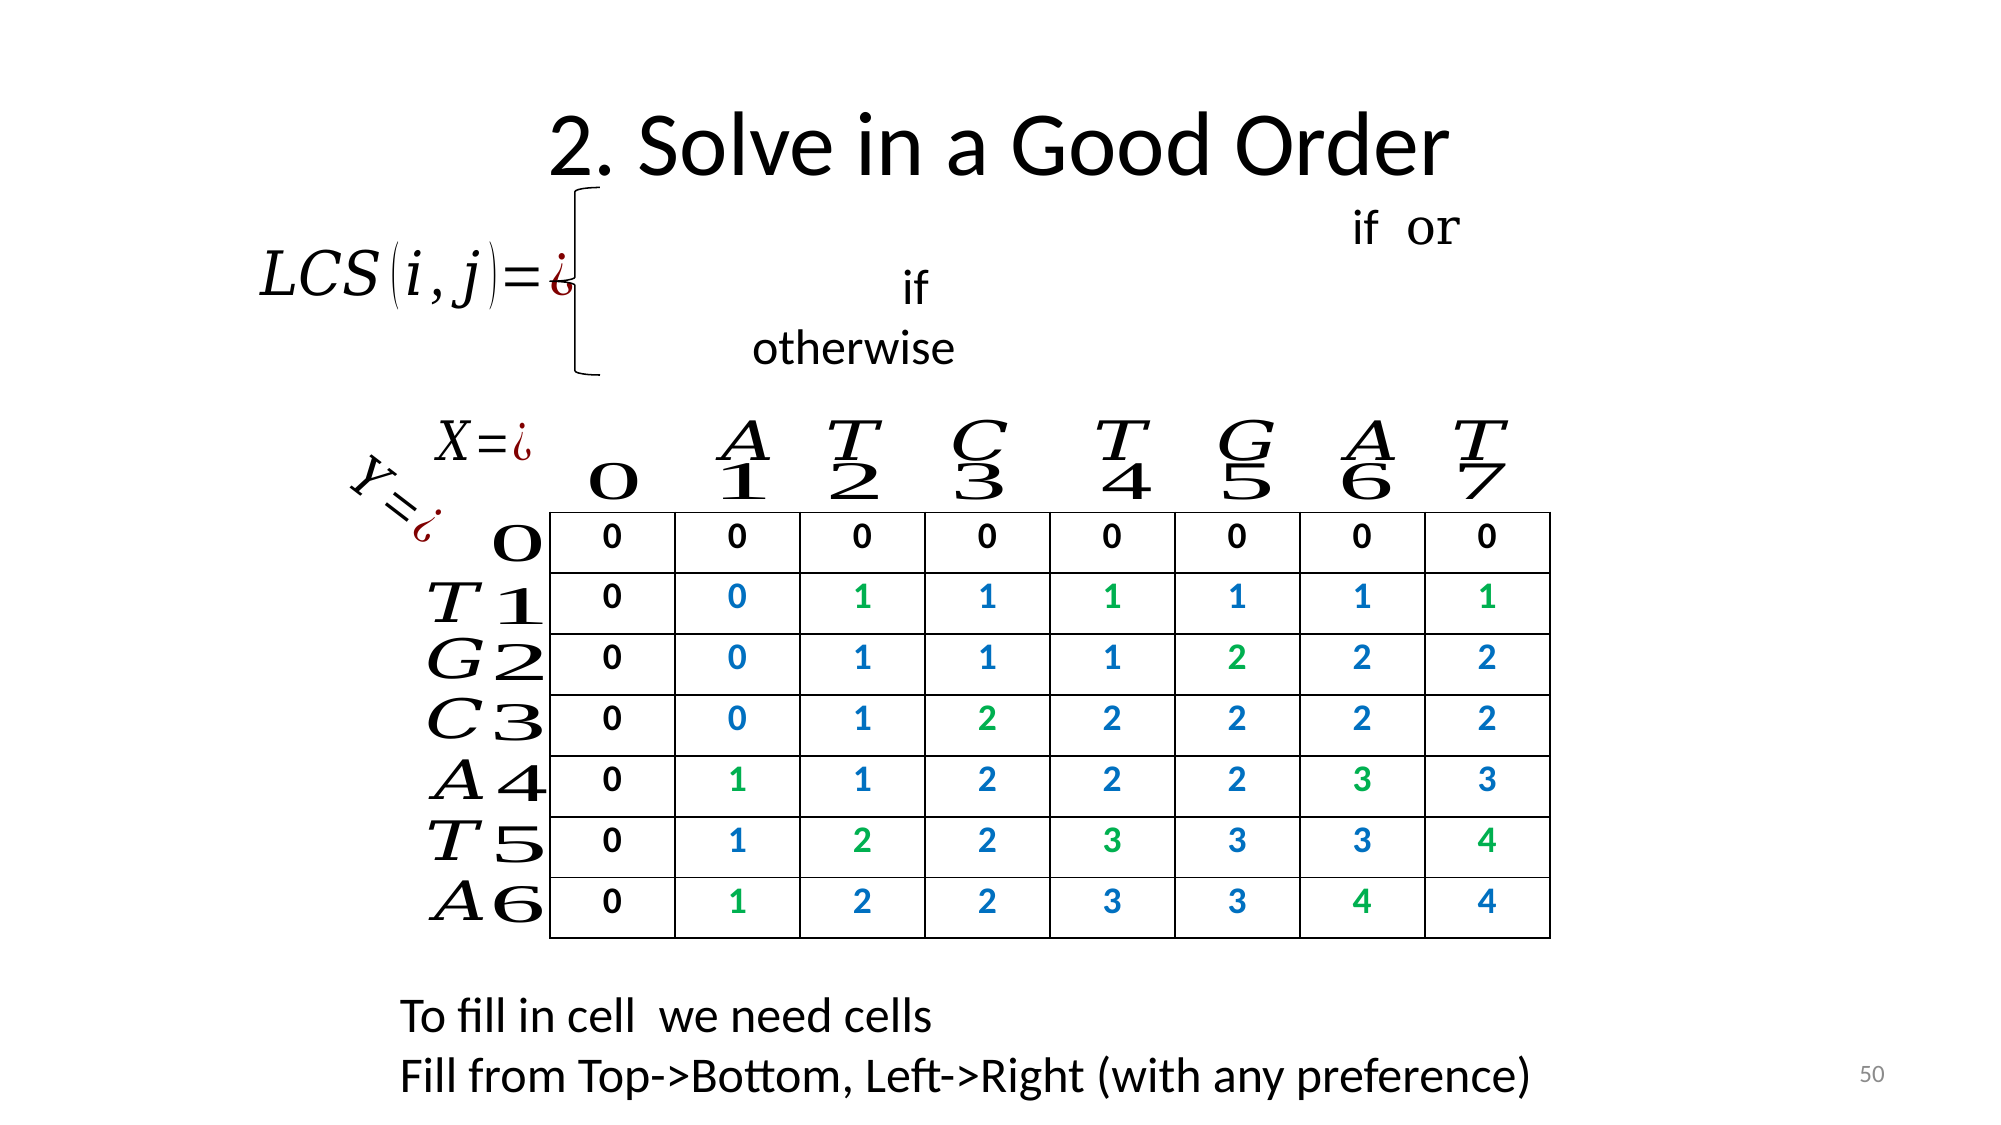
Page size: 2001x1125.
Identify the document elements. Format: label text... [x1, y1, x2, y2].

table_cell 3 [1176, 818, 1299, 877]
table_cell 1 [1051, 574, 1174, 633]
table_cell 2 [801, 818, 924, 877]
table_header 0 [1176, 513, 1299, 572]
table_cell 0 [551, 757, 674, 816]
table_cell 2 [1301, 635, 1424, 694]
table_cell 1 [801, 696, 924, 755]
table_cell 3 [1301, 818, 1424, 877]
table_header 0 [926, 513, 1049, 572]
table_cell 0 [551, 635, 674, 694]
table_cell 2 [801, 878, 924, 937]
table_cell 2 [926, 696, 1049, 755]
table_header 0 [1426, 513, 1549, 572]
table_cell 2 [1301, 696, 1424, 755]
table_cell 2 [926, 878, 1049, 937]
table_cell 1 [676, 878, 799, 937]
slide_number 50 [1433, 1042, 1900, 1103]
table_cell 1 [1051, 635, 1174, 694]
table_cell 0 [676, 635, 799, 694]
table_cell 3 [1301, 757, 1424, 816]
table_cell 4 [1426, 878, 1549, 937]
table_cell 1 [1176, 574, 1299, 633]
table_cell 1 [926, 574, 1049, 633]
table_cell 2 [1051, 757, 1174, 816]
table_cell 2 [1426, 696, 1549, 755]
table_cell 3 [1426, 757, 1549, 816]
table_cell 1 [926, 635, 1049, 694]
table_cell 2 [926, 818, 1049, 877]
table_cell 2 [1176, 757, 1299, 816]
table_cell 0 [551, 818, 674, 877]
table_cell 2 [1176, 635, 1299, 694]
table_cell 3 [1051, 878, 1174, 937]
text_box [256, 187, 1726, 385]
table_cell 1 [676, 818, 799, 877]
table_cell 1 [1301, 574, 1424, 633]
table_cell 1 [676, 757, 799, 816]
table_cell 3 [1176, 878, 1299, 937]
table_header 0 [1301, 513, 1424, 572]
table_cell 1 [801, 757, 924, 816]
table_cell 4 [1426, 818, 1549, 877]
table_cell 1 [801, 635, 924, 694]
table_cell 4 [1301, 878, 1424, 937]
title 2. Solve in a Good Order [99, 45, 1900, 233]
table_header 0 [1051, 513, 1174, 572]
table_header 0 [801, 513, 924, 572]
table_cell 0 [551, 574, 674, 633]
table_cell 1 [1426, 574, 1549, 633]
table_cell 3 [1051, 818, 1174, 877]
table_cell 2 [1426, 635, 1549, 694]
table_cell 0 [676, 574, 799, 633]
table_cell 2 [1051, 696, 1174, 755]
table_cell 1 [801, 574, 924, 633]
table_header 0 [551, 513, 674, 572]
table_header 0 [676, 513, 799, 572]
table_cell 0 [676, 696, 799, 755]
table_cell 0 [551, 696, 674, 755]
table_cell 2 [1176, 696, 1299, 755]
table_cell 2 [926, 757, 1049, 816]
table_cell 0 [551, 878, 674, 937]
